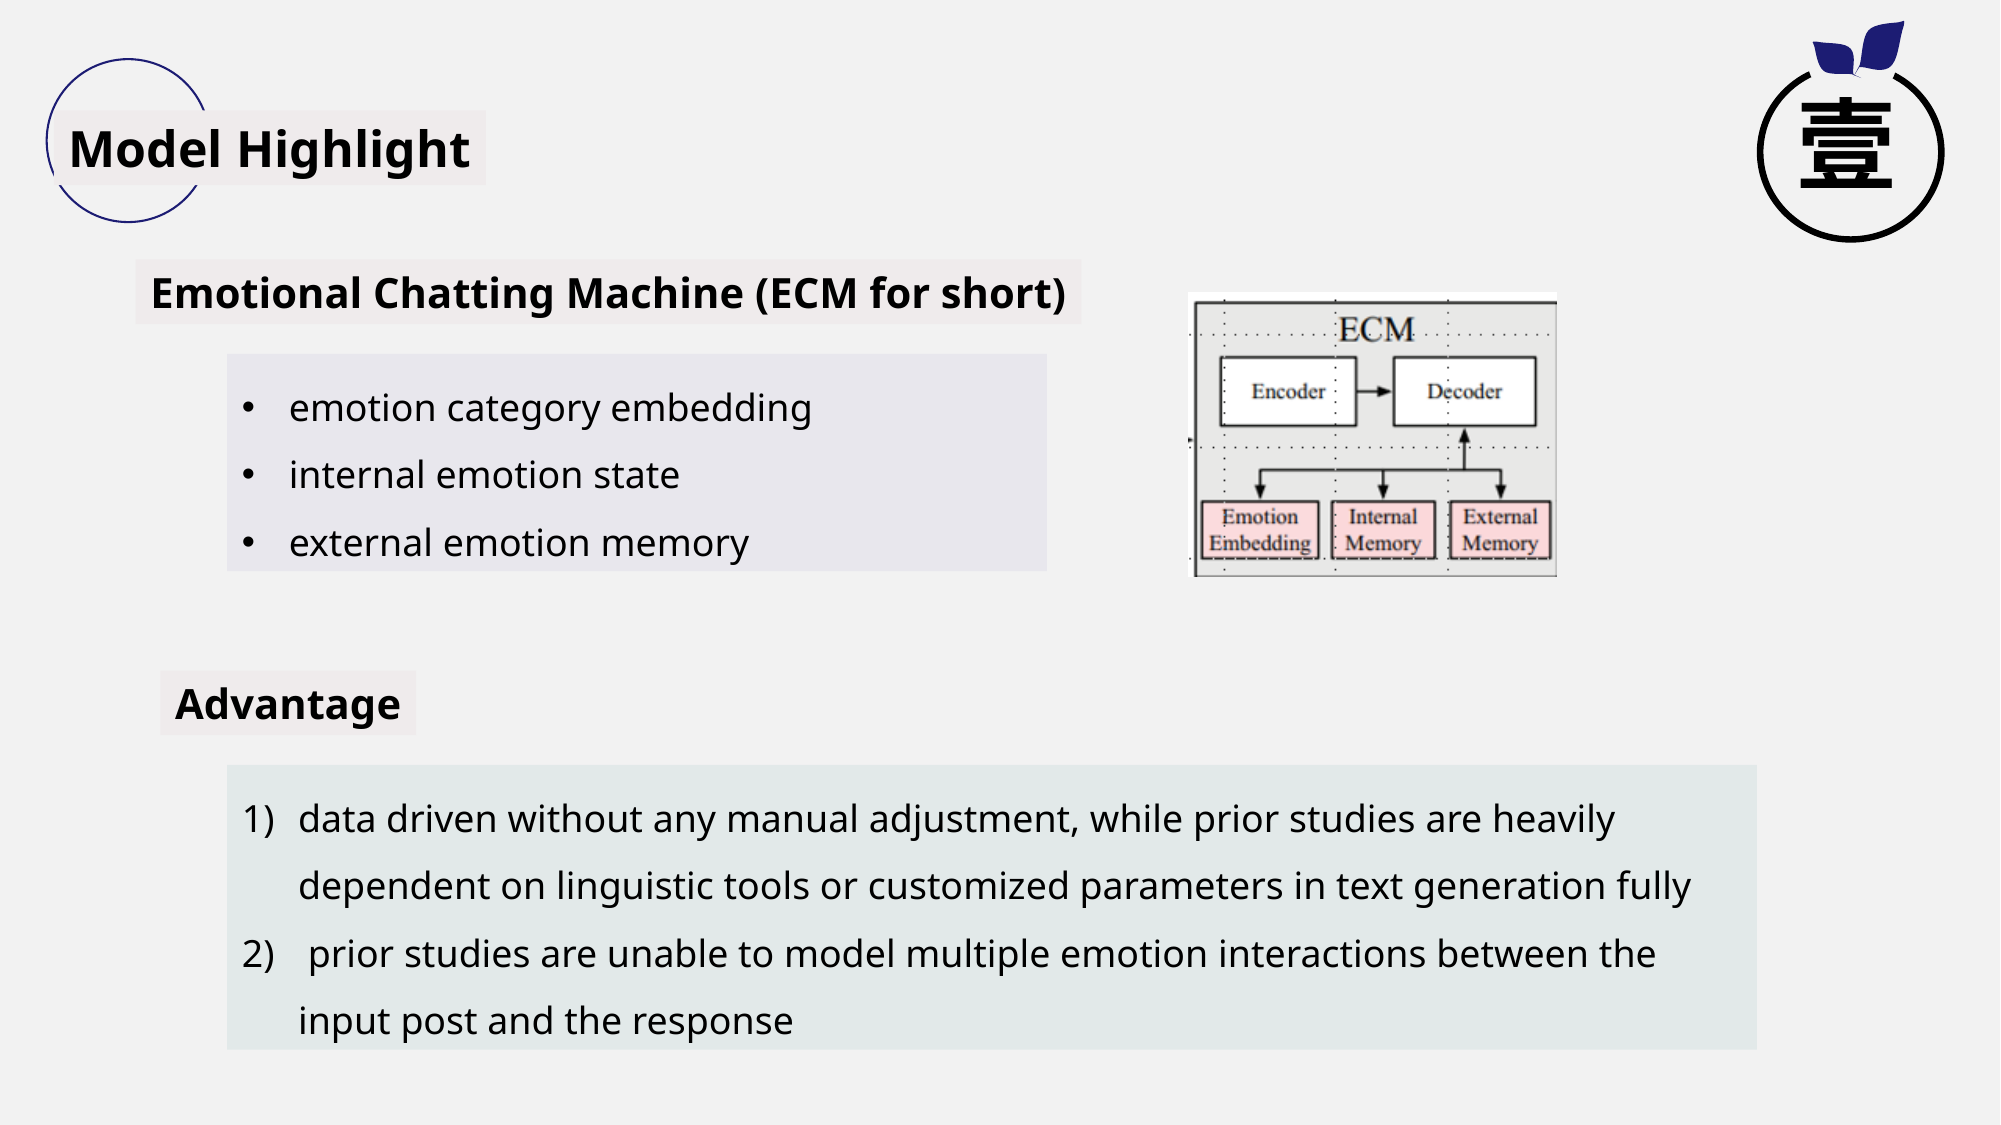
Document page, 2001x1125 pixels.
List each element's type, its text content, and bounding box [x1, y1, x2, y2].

text_box Model Highlight [53, 110, 486, 186]
text_box emotion category embedding internal emotion state external emotion memory [227, 353, 1047, 572]
picture [1188, 292, 1557, 577]
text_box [1756, 16, 1945, 243]
text_box Emotional Chatting Machine (ECM for short) [135, 259, 1082, 325]
text_box data driven without any manual adjustment, while prior studies are heavily dependent on linguistic tools or customized parameters in text generation fully prior studies are unable to model multiple emotion interactions between the input post and the response [227, 764, 1757, 1050]
text_box Advantage [160, 670, 417, 736]
